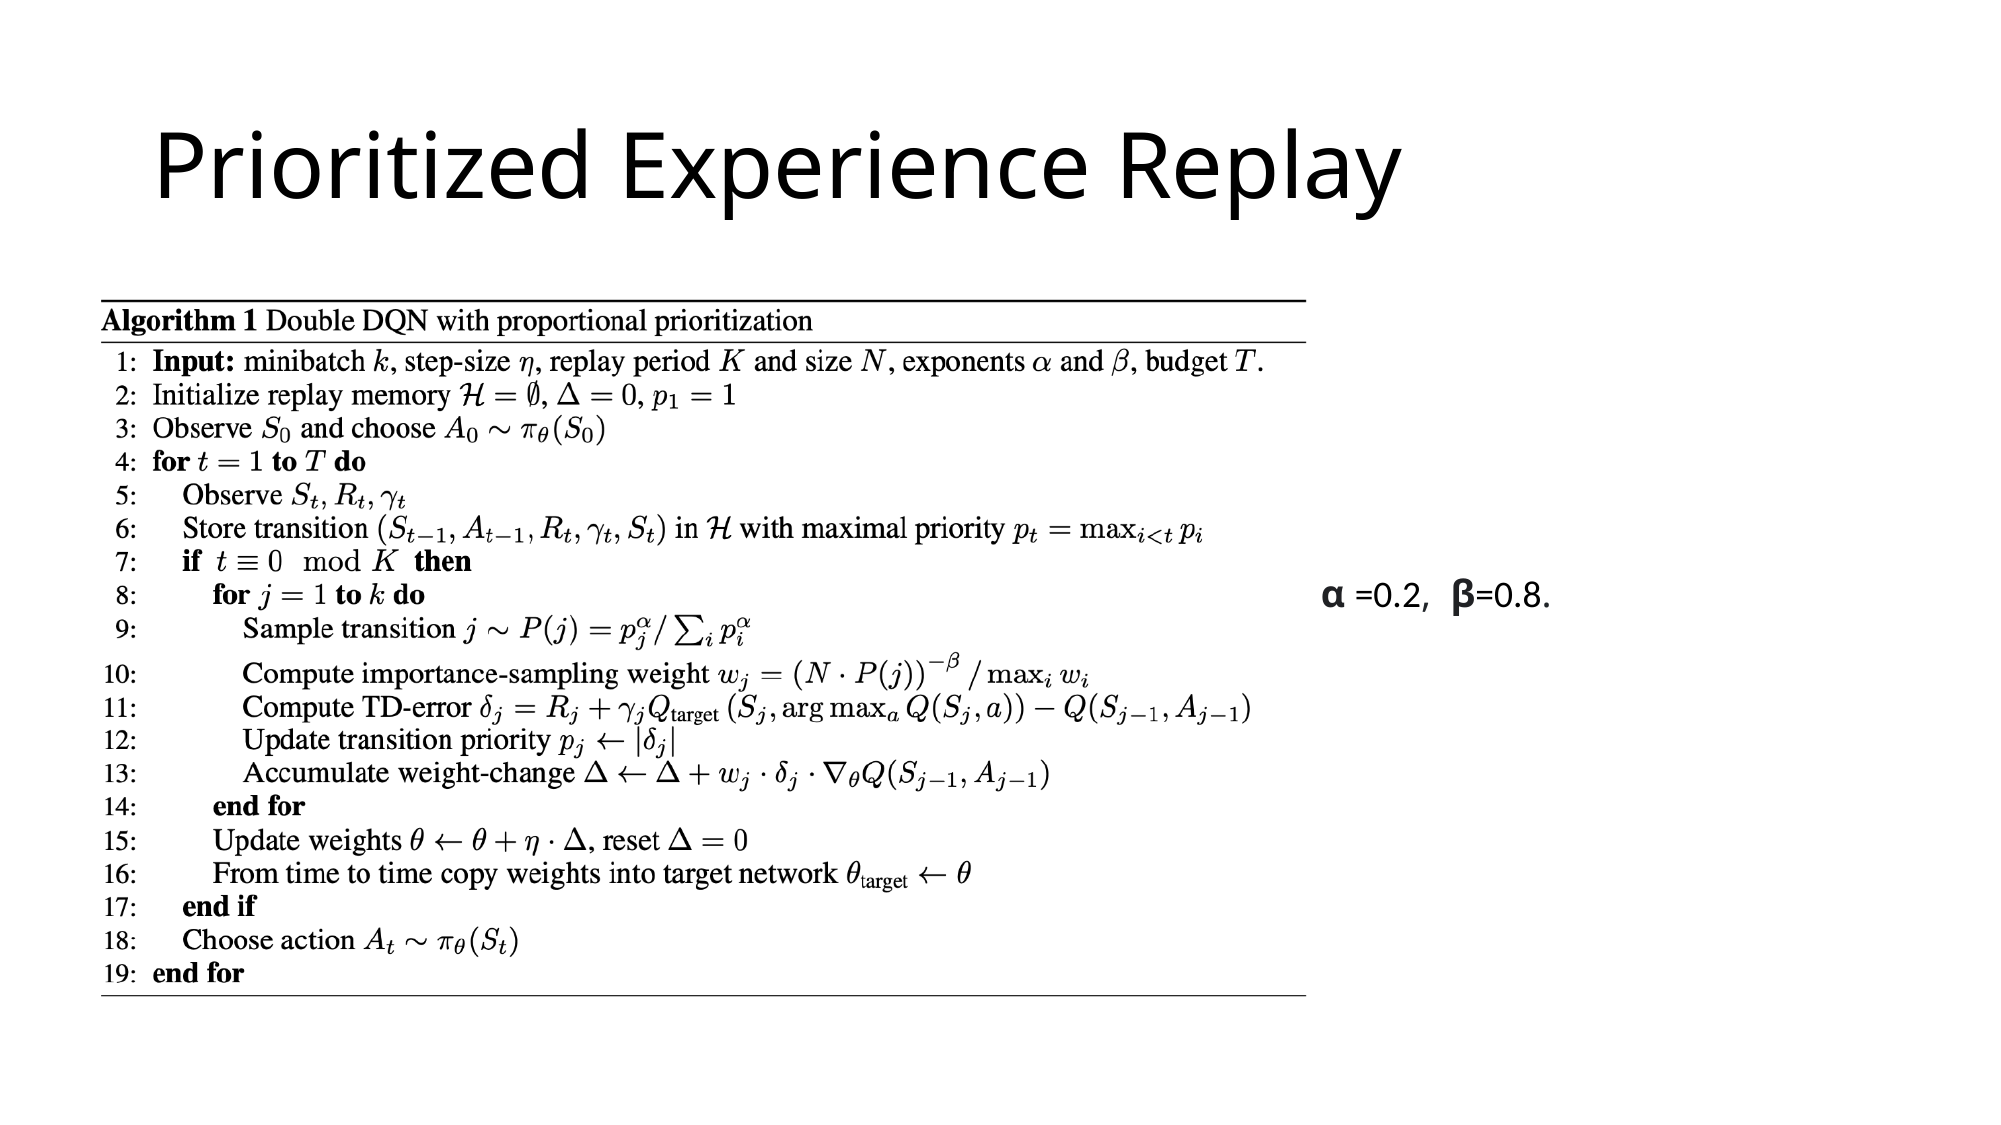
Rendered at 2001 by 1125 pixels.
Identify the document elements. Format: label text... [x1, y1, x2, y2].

picture [73, 288, 1361, 1025]
text_box α =0.2, β=0.8. [1361, 562, 1669, 623]
title Prioritized Experience Replay [137, 59, 1863, 278]
